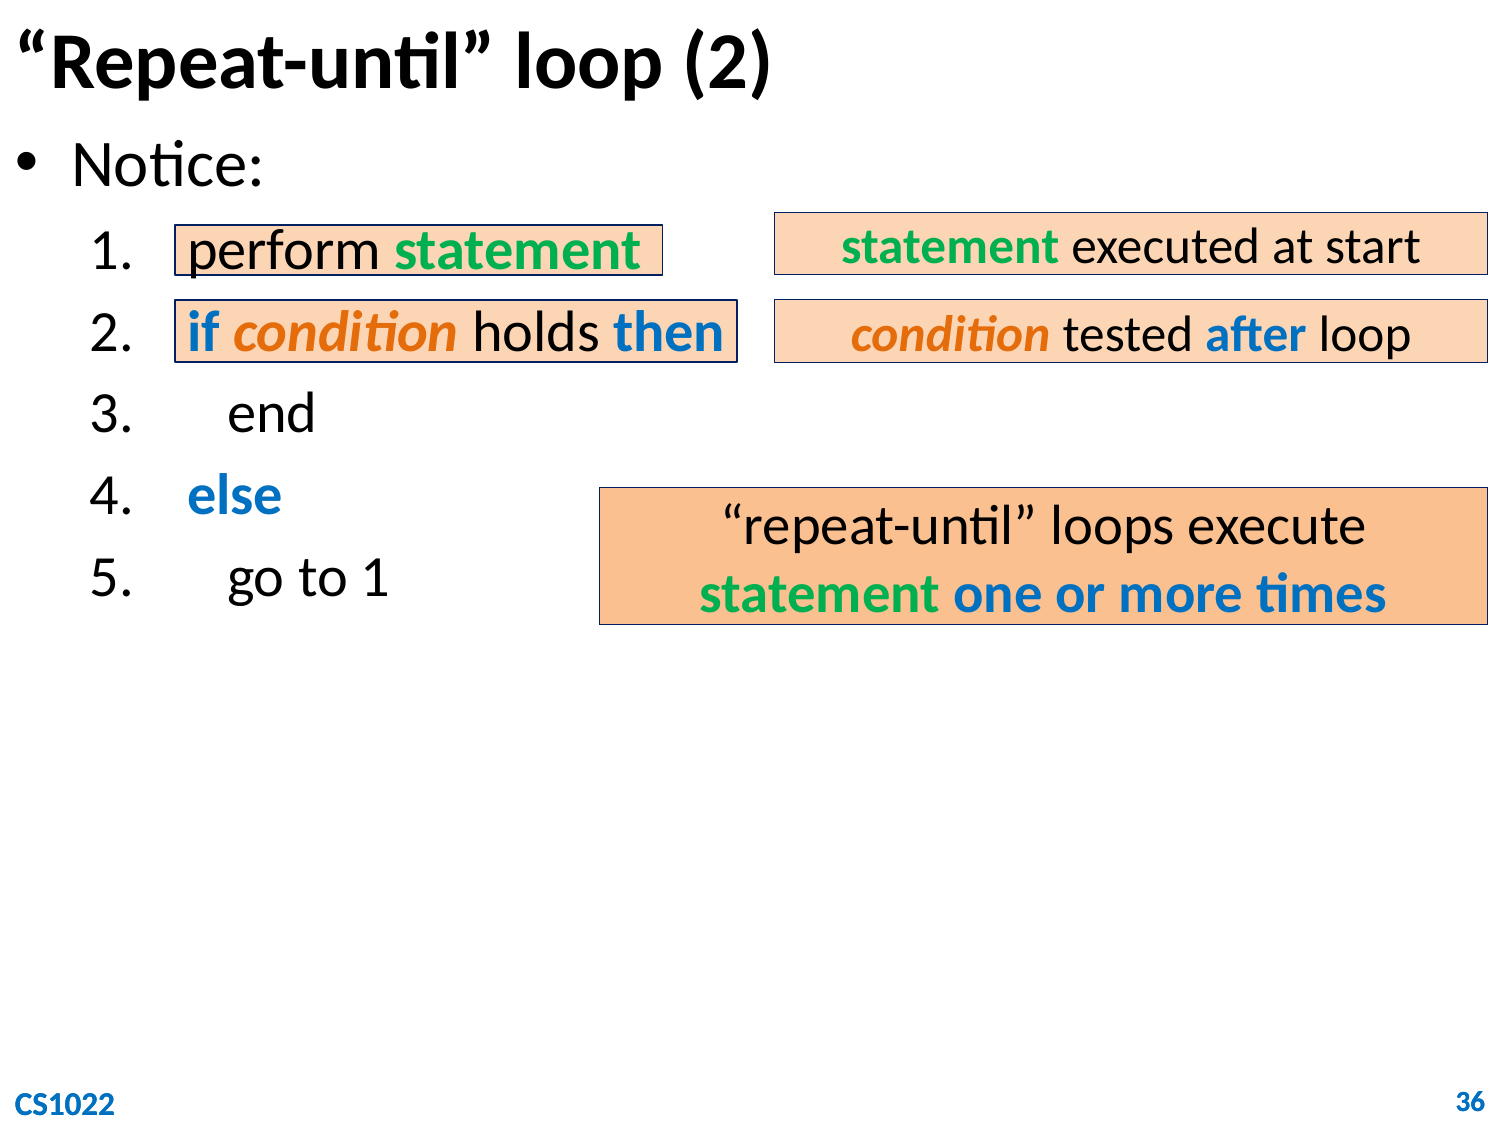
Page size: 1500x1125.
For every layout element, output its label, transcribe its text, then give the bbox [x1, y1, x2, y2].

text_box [174, 212, 1488, 276]
slide_number 36 [1437, 1075, 1500, 1125]
list Notice: perform statement if condition holds then end else go to 1 [0, 112, 1500, 1075]
title “Repeat-until” loop (2) [0, 0, 1500, 112]
footer CS1022 [0, 1075, 138, 1125]
